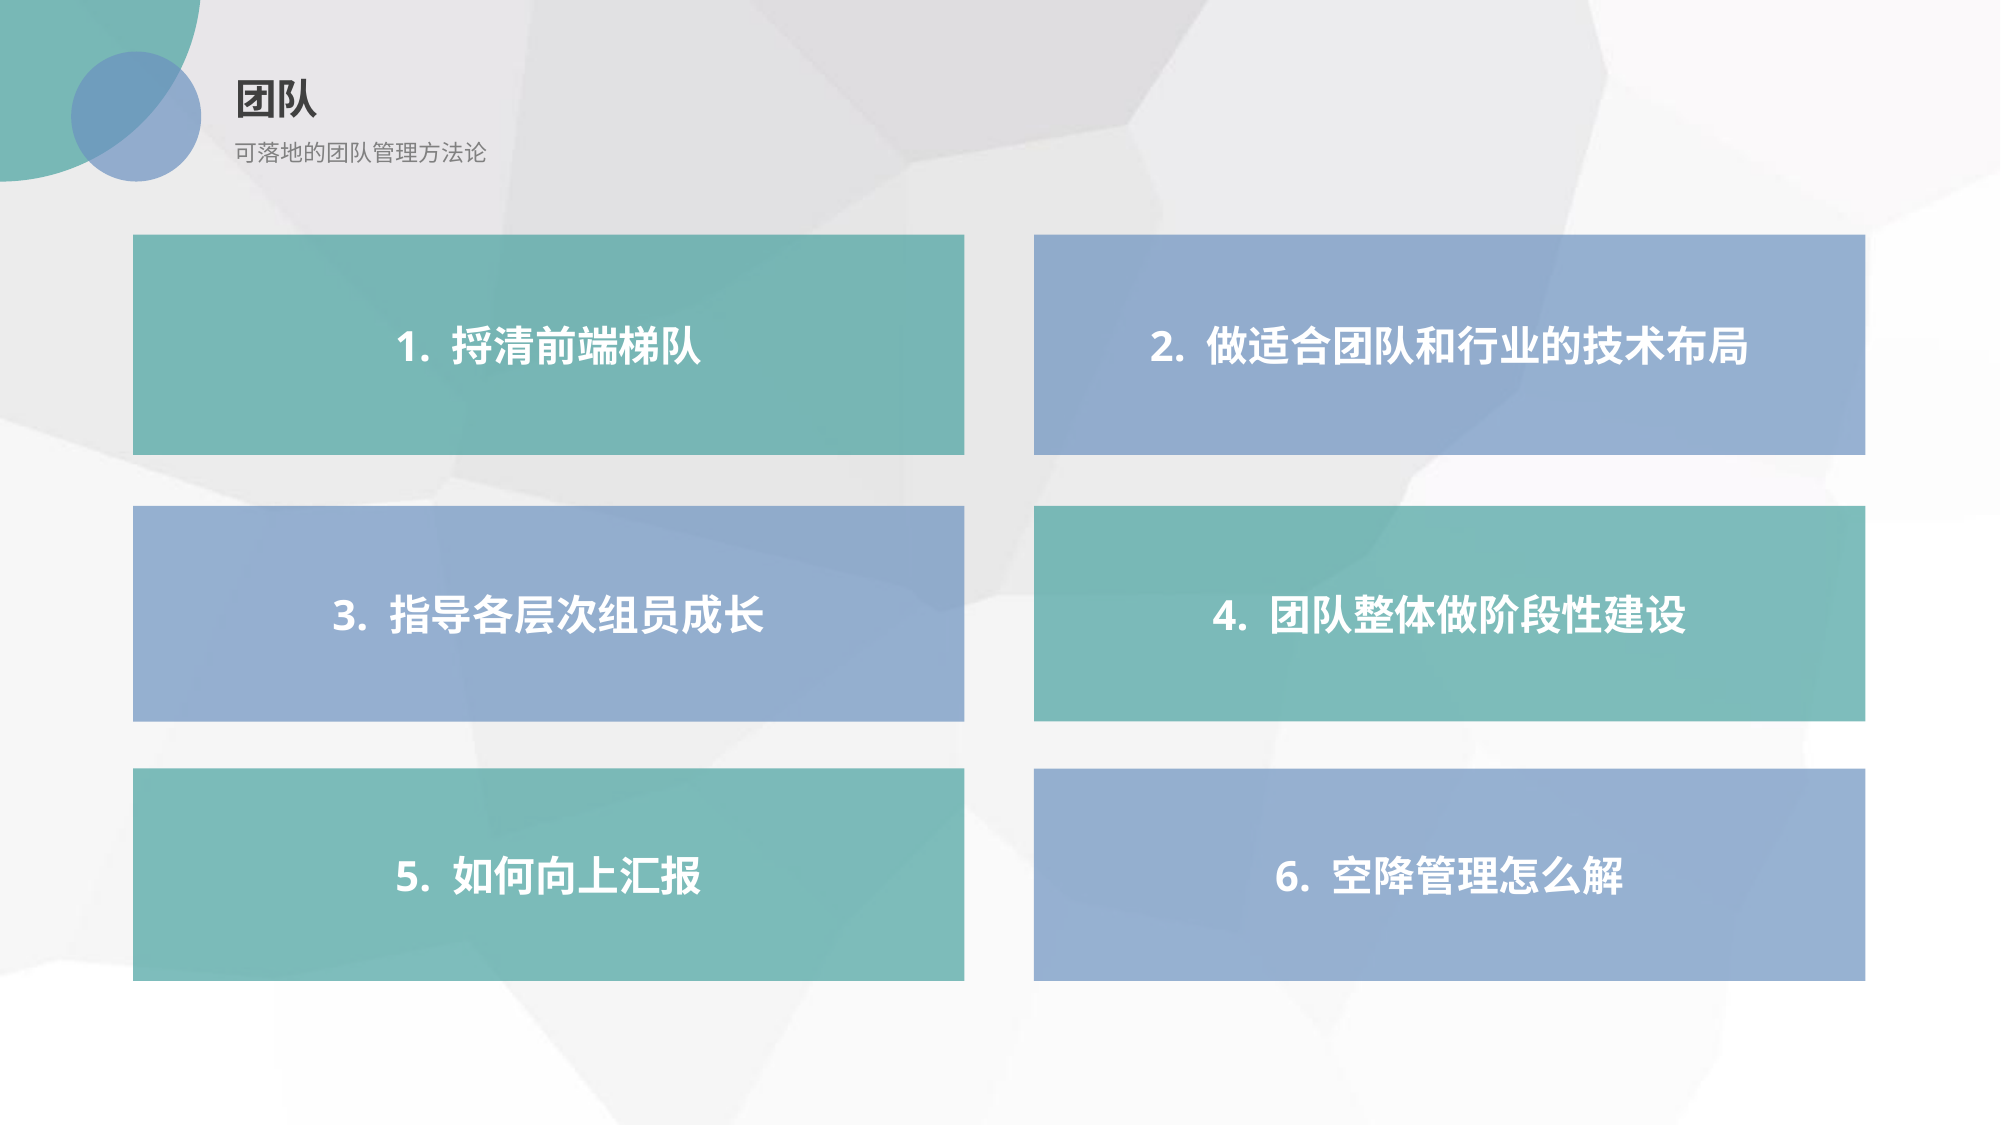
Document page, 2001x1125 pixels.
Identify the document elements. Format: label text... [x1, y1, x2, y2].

text_box 团队 [220, 65, 334, 131]
text_box 1. 捋清前端梯队 [380, 312, 718, 377]
text_box 2. 做适合团队和行业的技术布局 [1135, 312, 1765, 377]
text_box [132, 767, 966, 982]
text_box [132, 505, 965, 723]
text_box 4. 团队整体做阶段性建设 [1197, 581, 1702, 646]
text_box 可落地的团队管理方法论 [220, 131, 503, 174]
text_box [1033, 233, 1866, 456]
text_box 3. 指导各层次组员成长 [317, 581, 780, 646]
text_box 6. 空降管理怎么解 [1260, 842, 1639, 907]
text_box [132, 233, 965, 456]
text_box [0, 0, 202, 183]
text_box [1033, 768, 1866, 982]
text_box 5. 如何向上汇报 [380, 842, 718, 907]
picture [0, 0, 2001, 1125]
text_box [70, 50, 203, 183]
text_box [1033, 505, 1866, 723]
